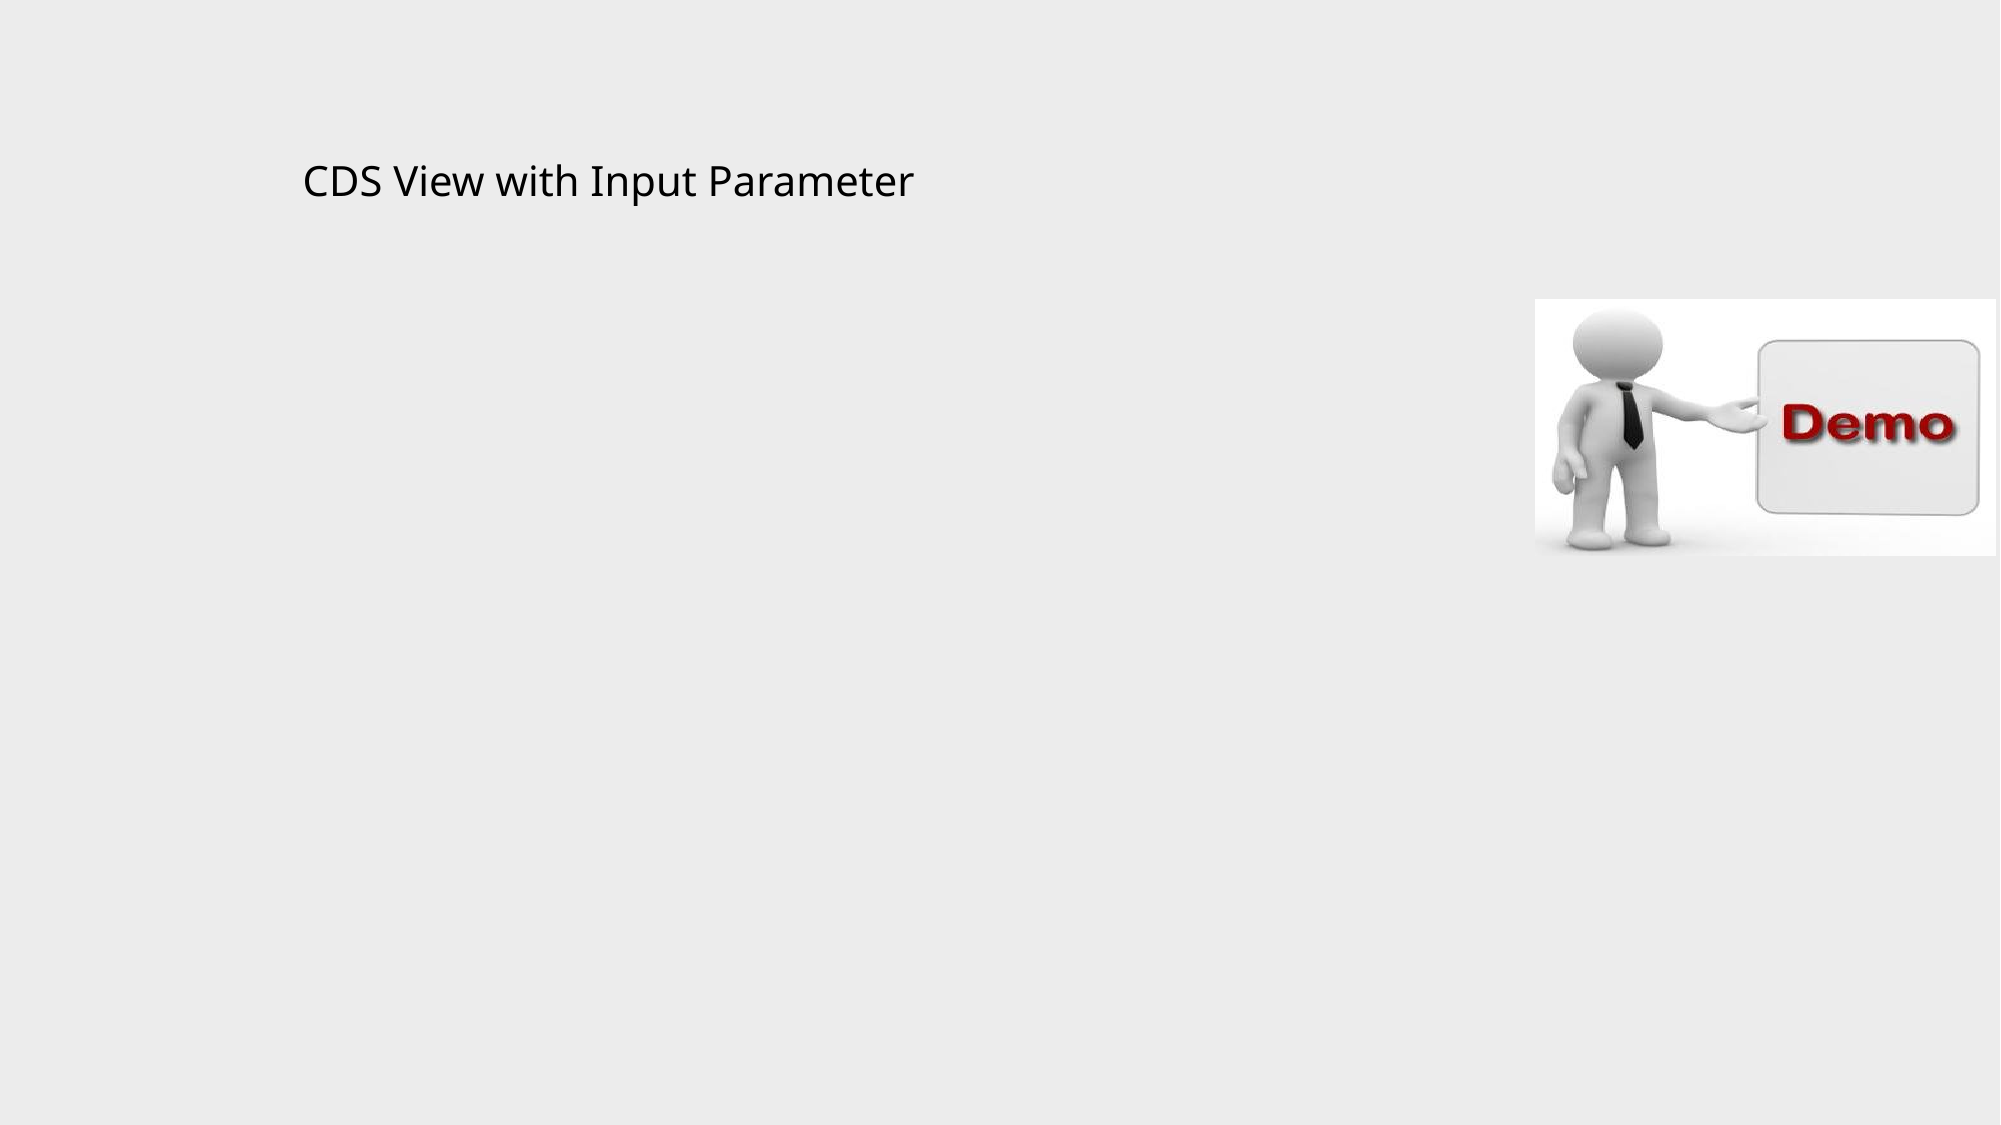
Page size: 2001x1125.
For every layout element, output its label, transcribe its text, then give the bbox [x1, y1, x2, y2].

list CDS View with Input Parameter [287, 153, 1379, 916]
picture [1535, 299, 1996, 556]
